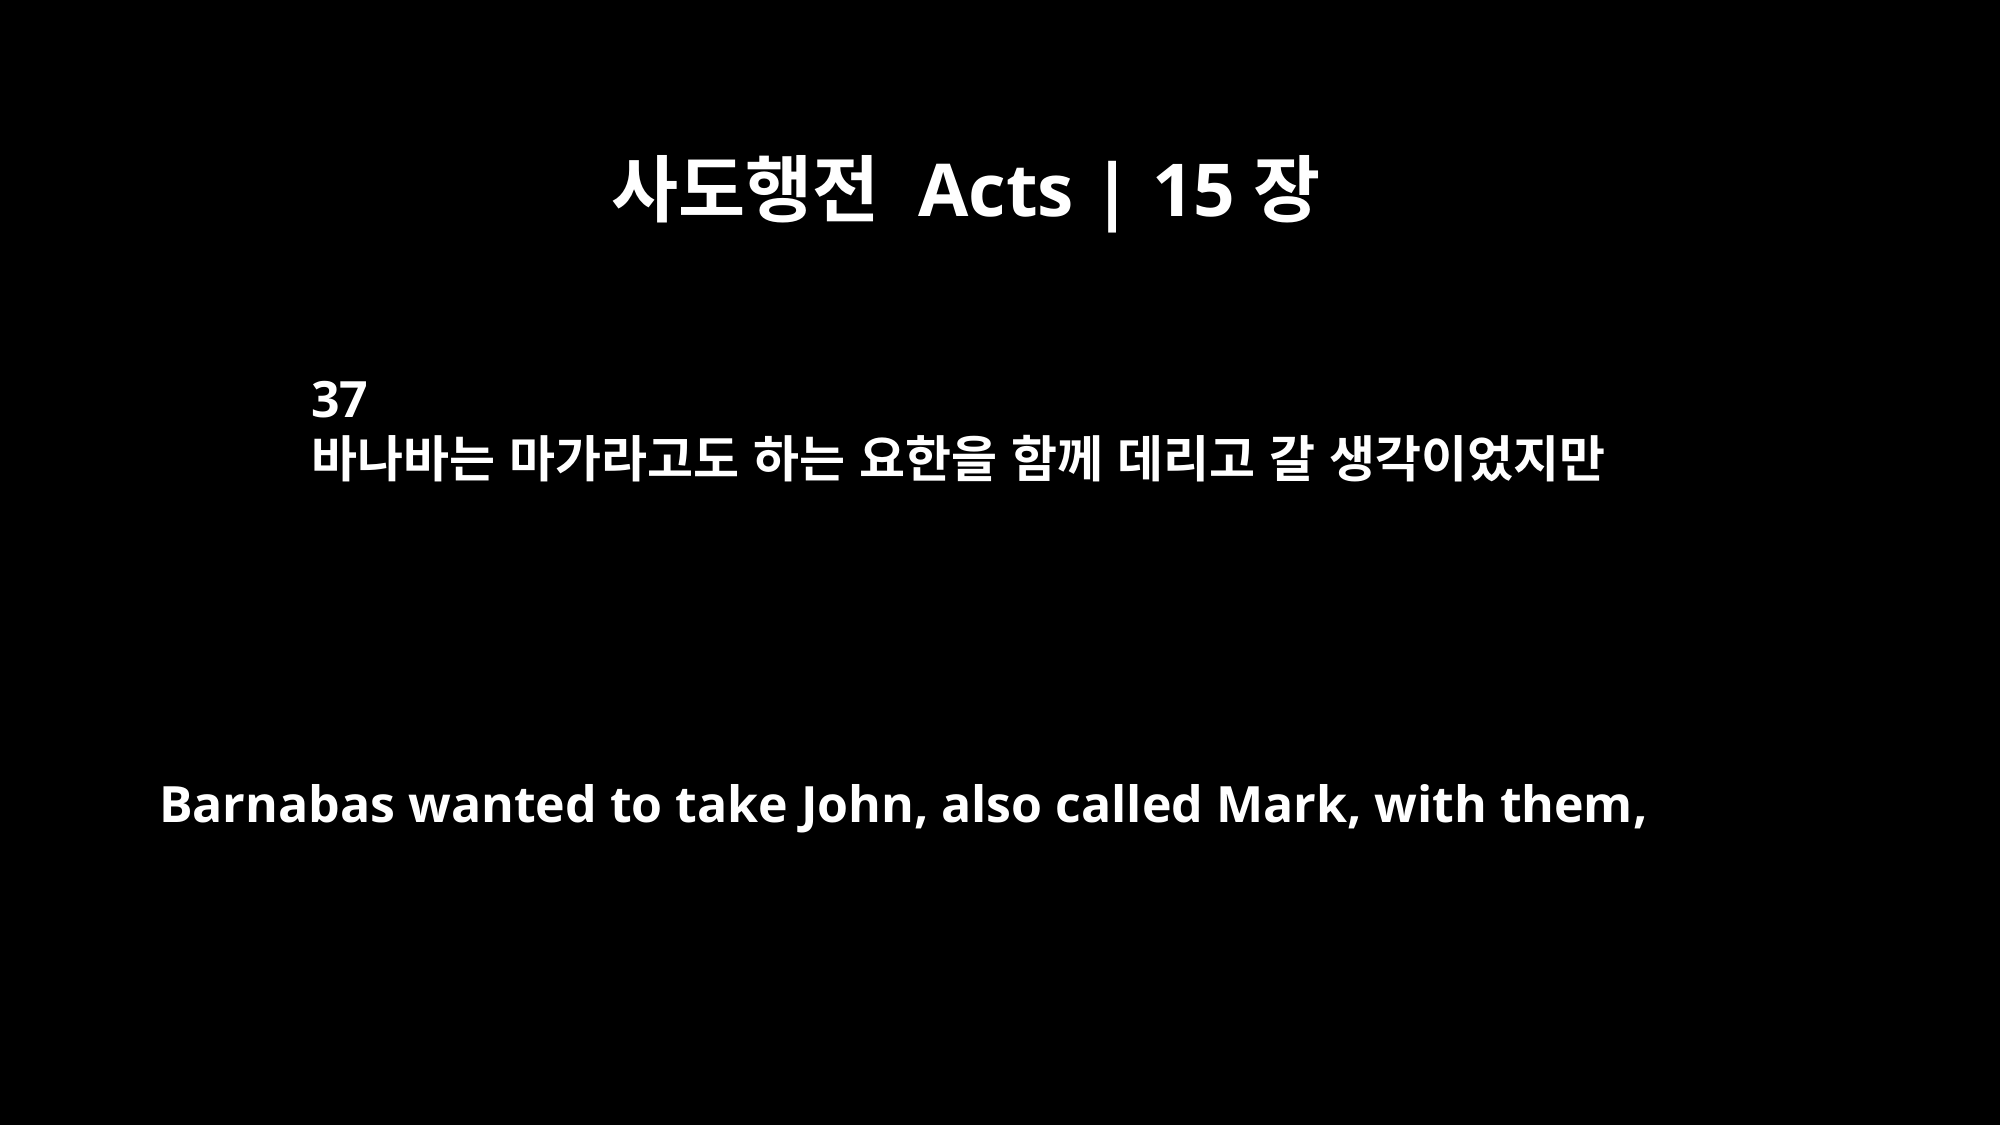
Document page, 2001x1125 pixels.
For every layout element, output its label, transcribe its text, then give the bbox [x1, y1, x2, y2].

text_box 37 바나바는 마가라고도 하는 요한을 함께 데리고 갈 생각이었지만 [296, 359, 1621, 495]
text_box Barnabas wanted to take John, also called Mark, with them, [144, 764, 1663, 840]
text_box 사도행전 Acts | 15장 [596, 136, 1336, 239]
